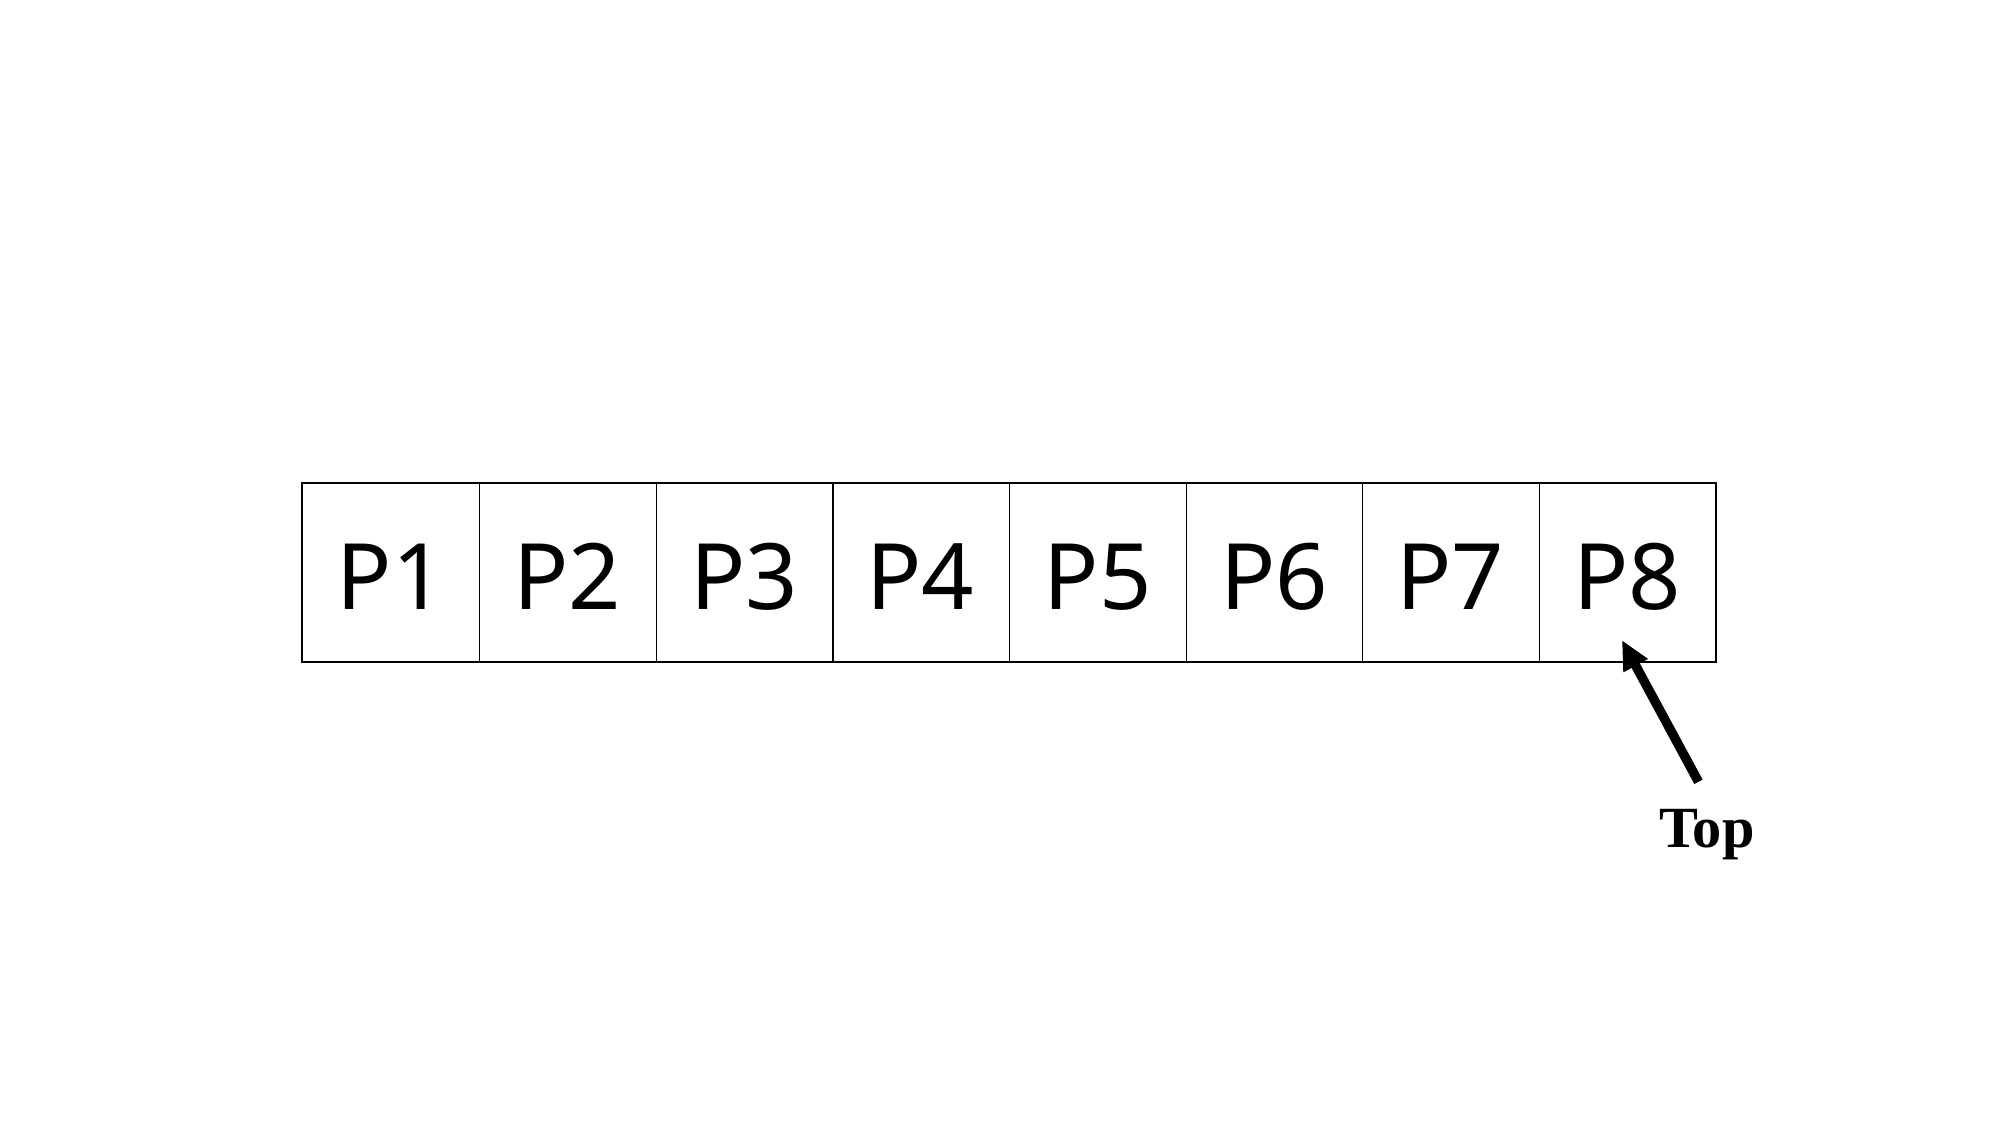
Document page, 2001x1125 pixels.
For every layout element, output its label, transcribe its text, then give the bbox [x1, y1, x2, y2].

text_box P8 [1540, 483, 1716, 662]
text_box P1 [302, 483, 479, 662]
text_box P7 [1364, 483, 1538, 662]
text_box P3 [657, 483, 832, 662]
text_box P6 [1187, 483, 1362, 662]
text_box P4 [834, 483, 1009, 662]
text_box Top [1644, 781, 1770, 867]
text_box P5 [1010, 483, 1185, 662]
text_box P2 [480, 483, 655, 662]
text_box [1622, 640, 1699, 782]
